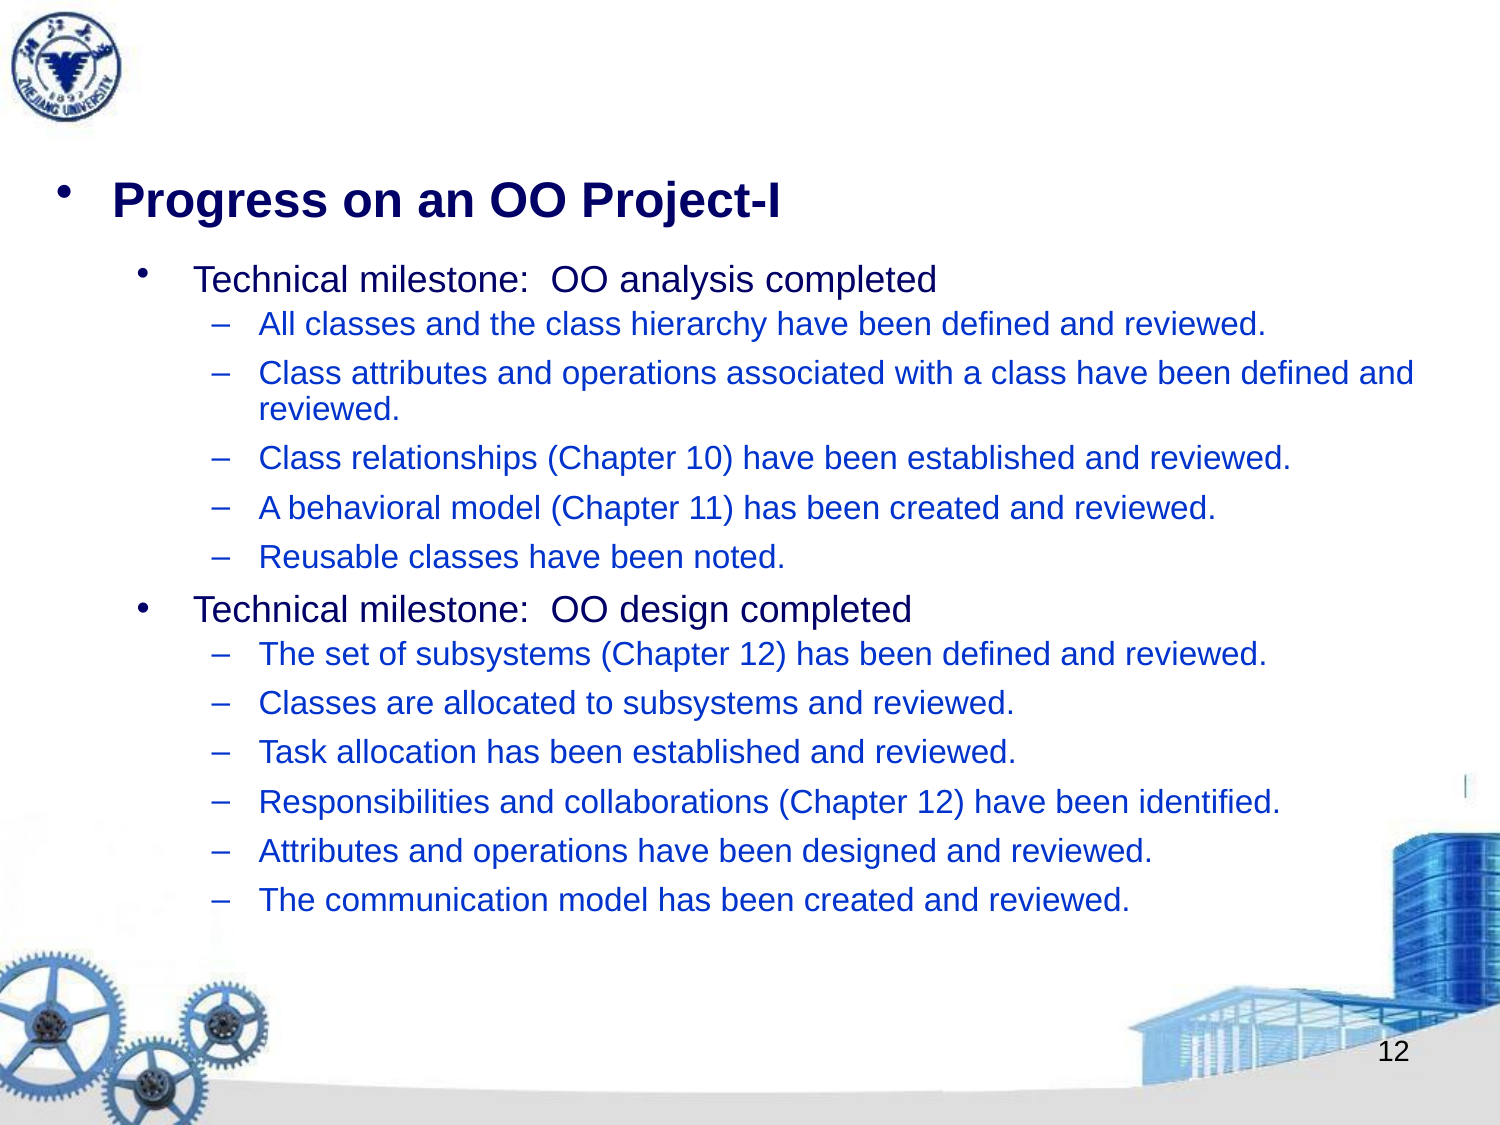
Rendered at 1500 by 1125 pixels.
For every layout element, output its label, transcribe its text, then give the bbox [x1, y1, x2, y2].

text_box Progress on an OO Project-I [41, 160, 1392, 303]
text_box Technical milestone: OO analysis completed All classes and the class hierarchy have been defined and reviewed. Class attributes and operations associated with a class have been defined and reviewed. Class relationships (Chapter 10) have been established and reviewed. A behavioral model (Chapter 11) has been created and reviewed. Reusable classes have been noted. Technical milestone: OO design completed The set of subsystems (Chapter 12) has been defined and reviewed. Classes are allocated to subsystems and reviewed. Task allocation has been established and reviewed. Responsibilities and collaborations (Chapter 12) have been identified. Attributes and operations have been designed and reviewed. The communication model has been created and reviewed. [121, 247, 1447, 927]
picture [0, 0, 1500, 1125]
slide_number 12 [1115, 1024, 1426, 1103]
